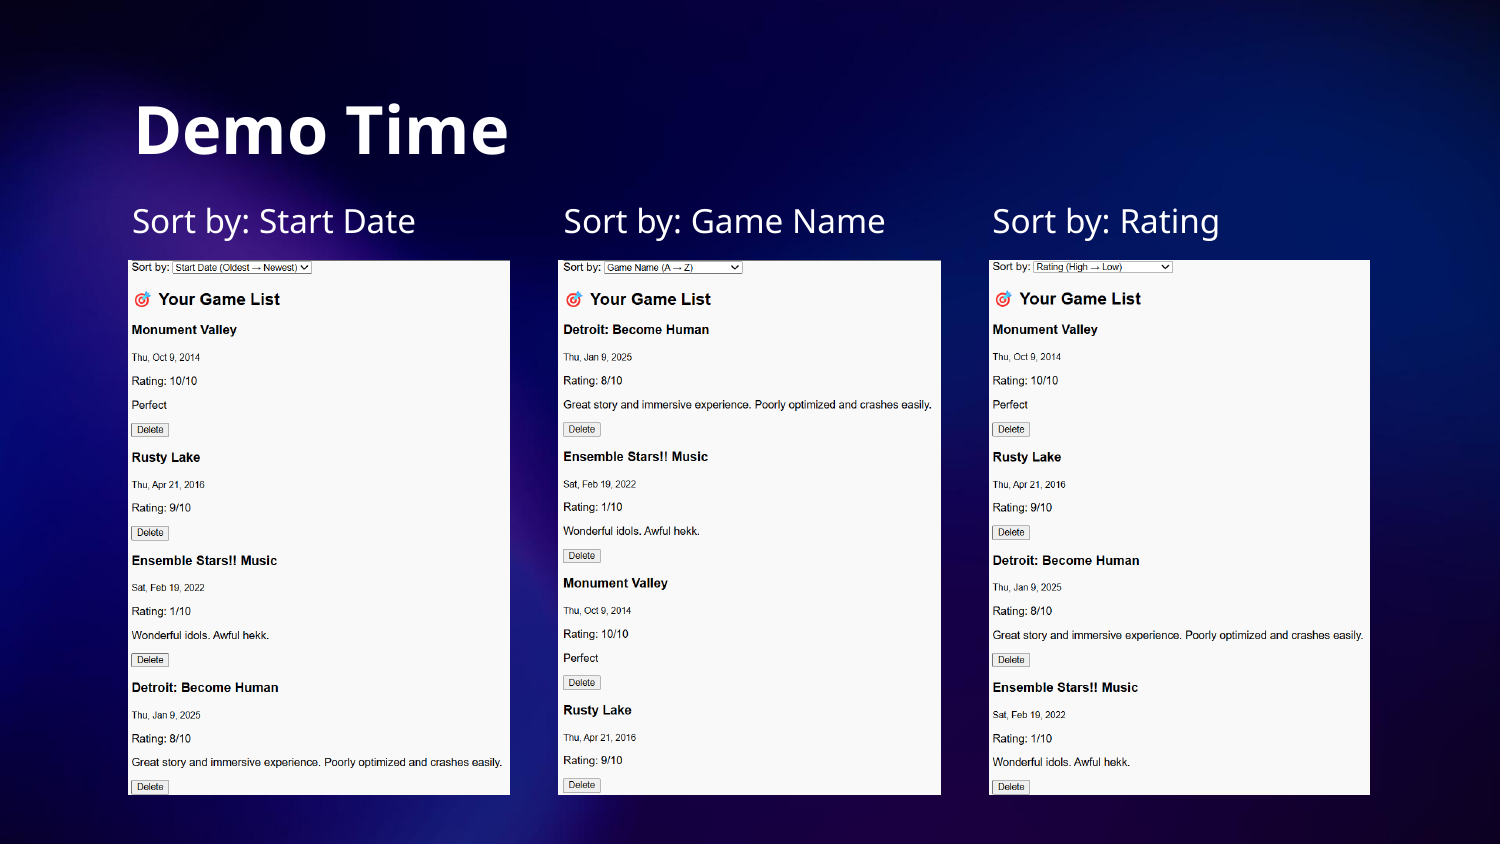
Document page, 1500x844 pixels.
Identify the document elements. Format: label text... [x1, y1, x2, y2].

subtitle Sort by: Start Date [117, 185, 510, 261]
picture [0, 0, 1500, 844]
title Demo Time [118, 72, 1382, 167]
text_box Sort by: Game Name [548, 185, 941, 261]
text_box Sort by: Rating [977, 185, 1370, 261]
